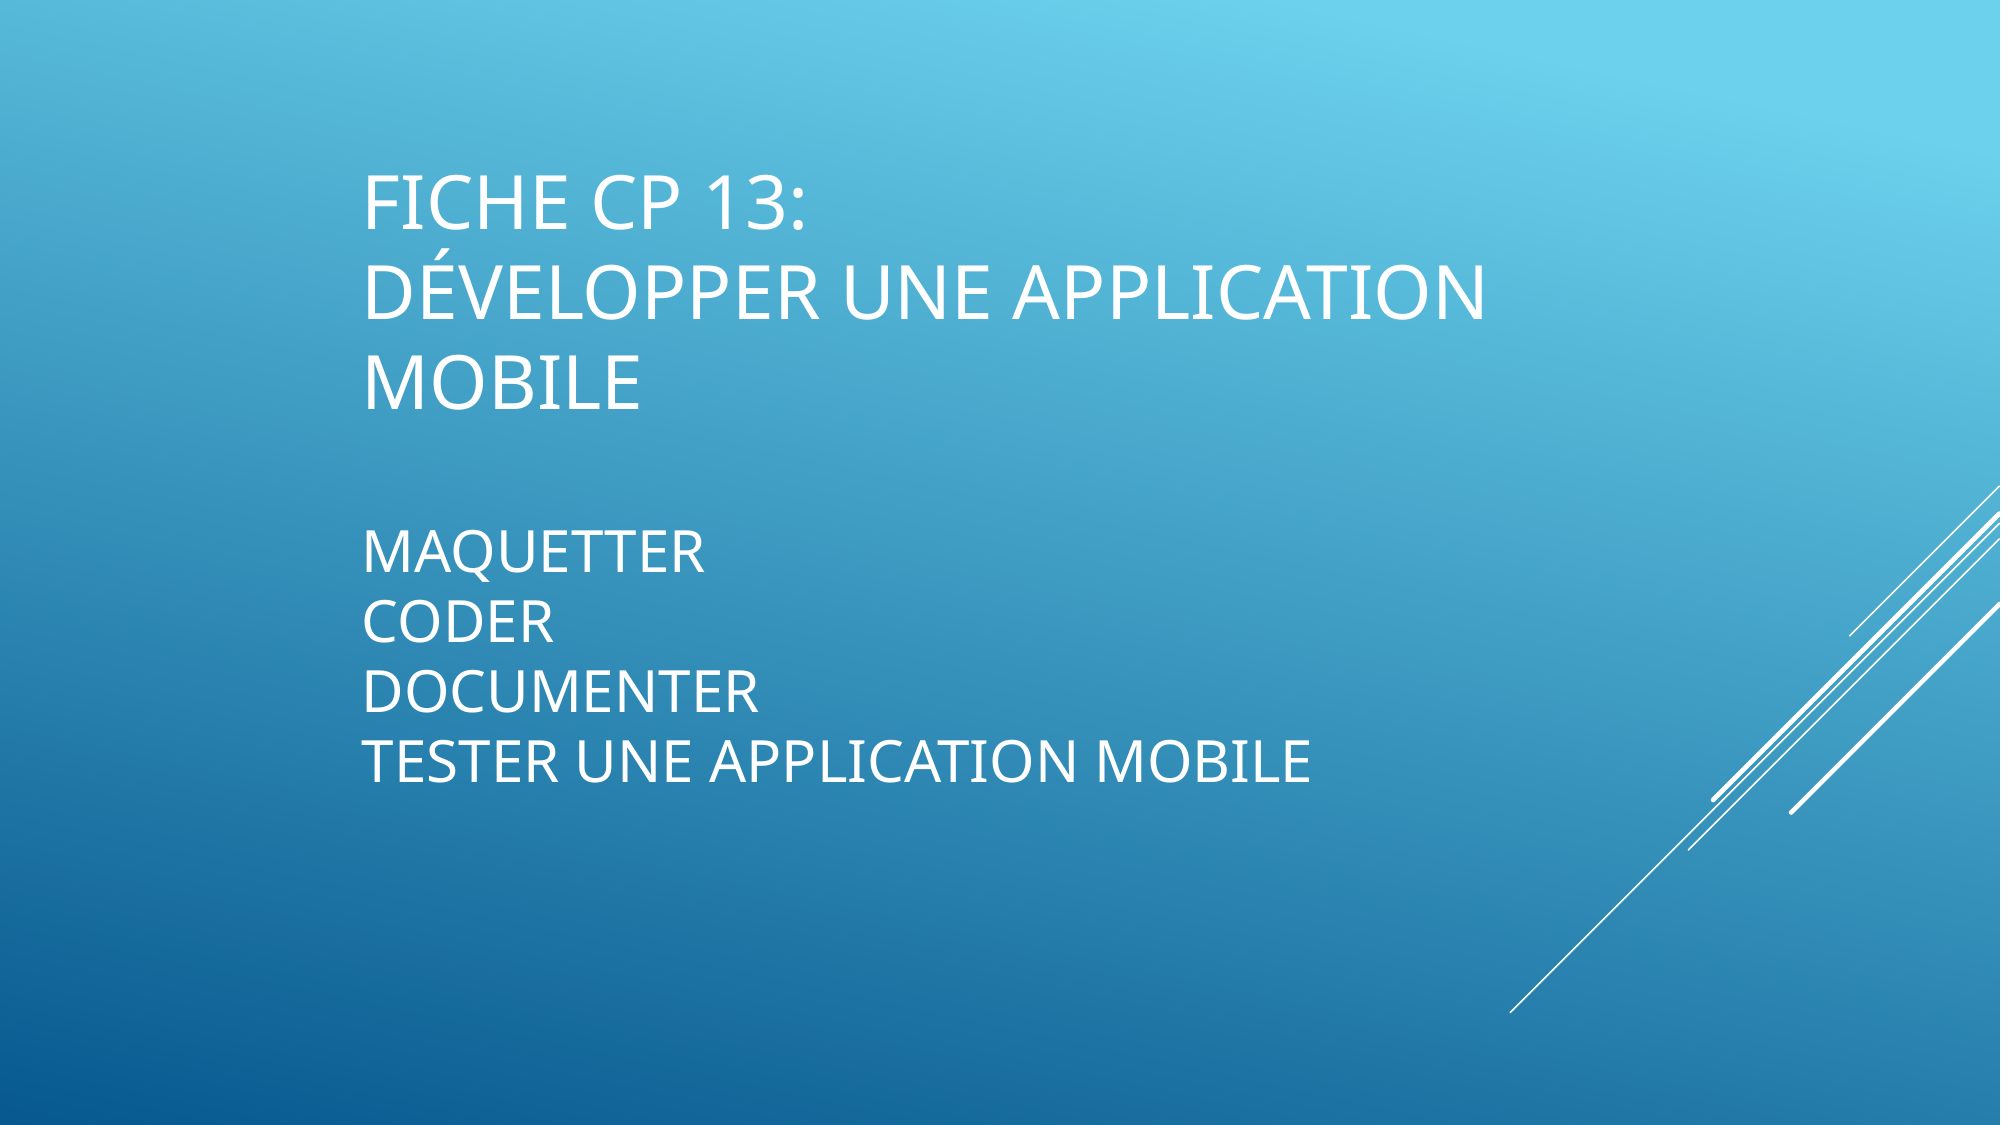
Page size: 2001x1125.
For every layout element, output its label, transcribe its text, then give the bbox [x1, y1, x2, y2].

title FICHE CP 13: développer une application mobile maquetter coder documenter tester une application mobile [346, 147, 1725, 802]
